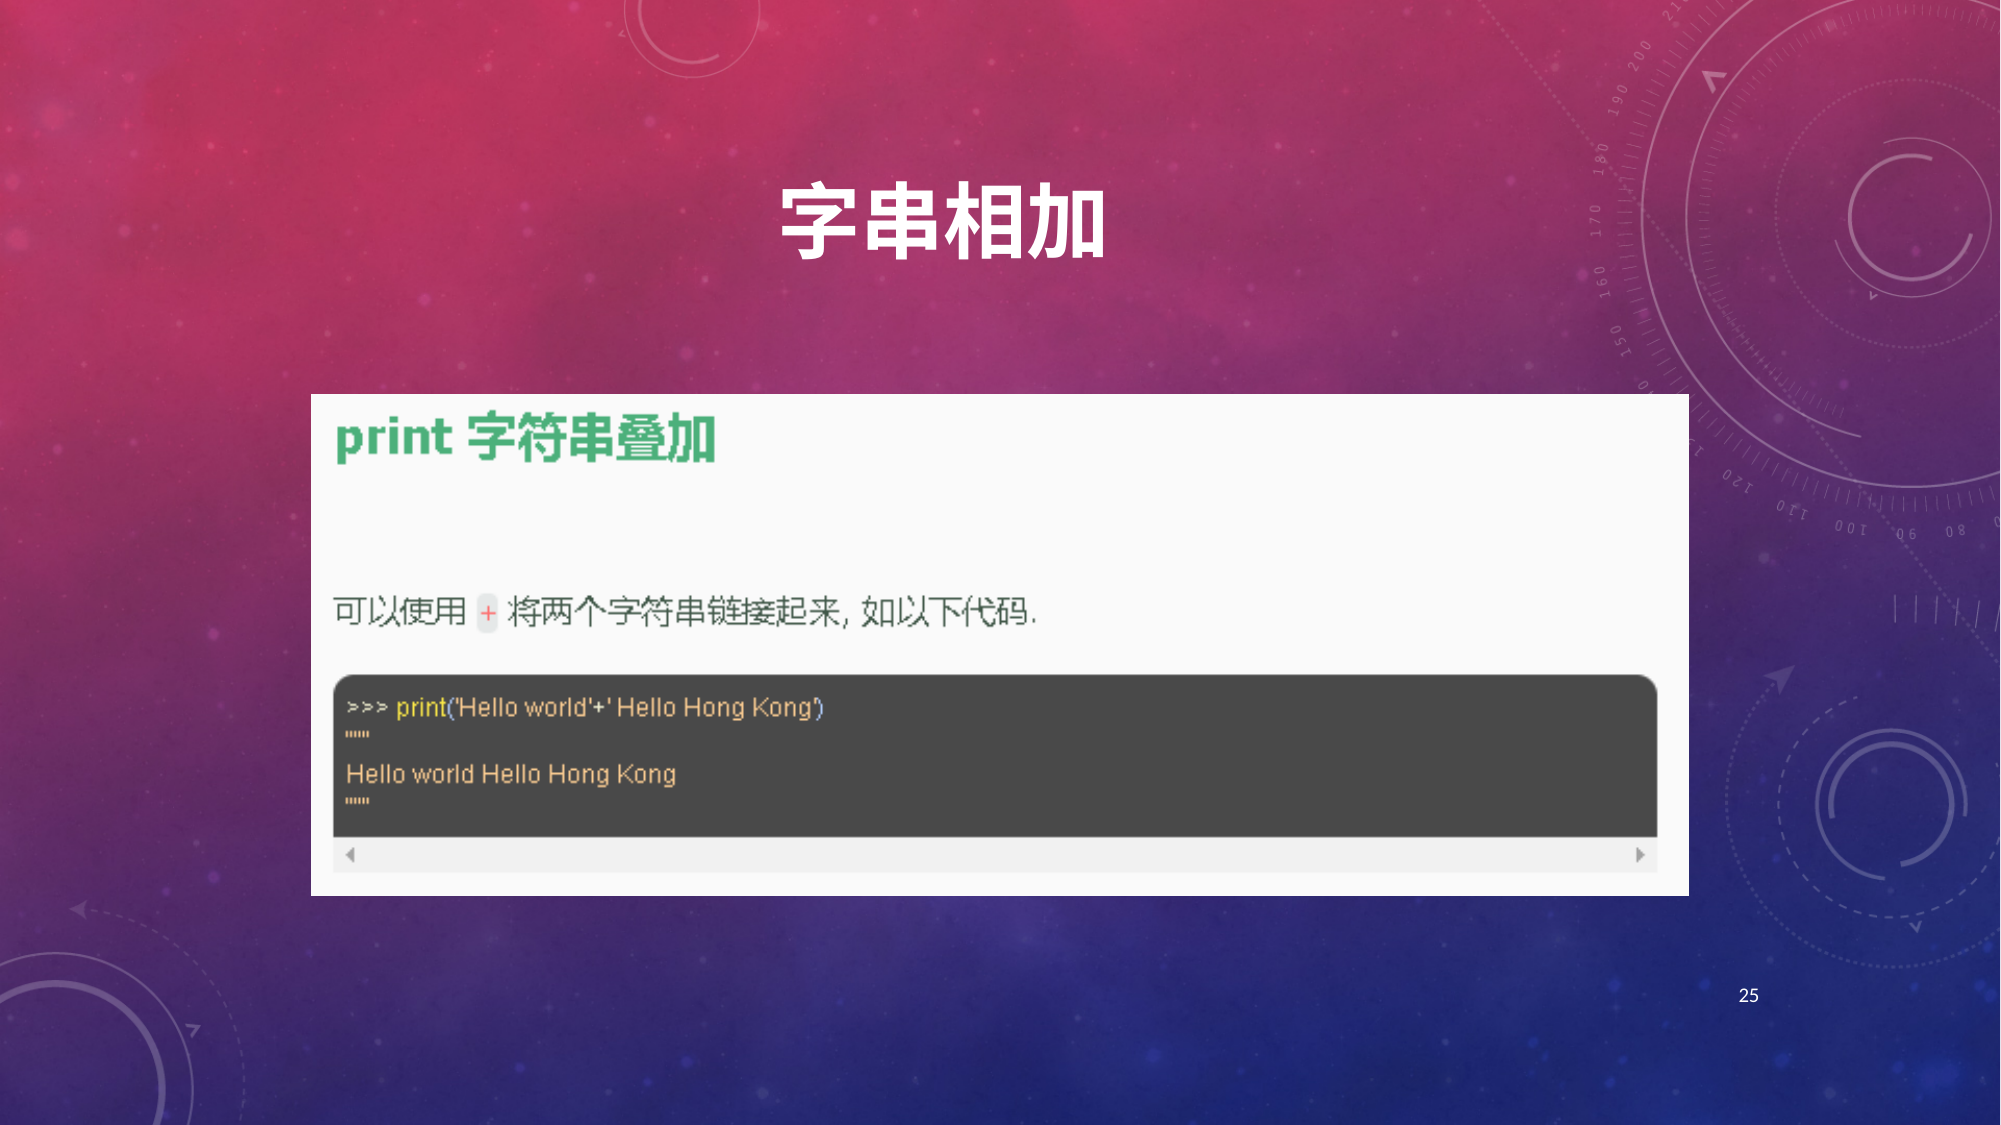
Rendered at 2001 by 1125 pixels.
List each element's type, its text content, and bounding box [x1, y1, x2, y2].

slide_number 25 [1684, 963, 1775, 1025]
title 字串相加 [112, 99, 1775, 339]
picture [0, 0, 2001, 1125]
